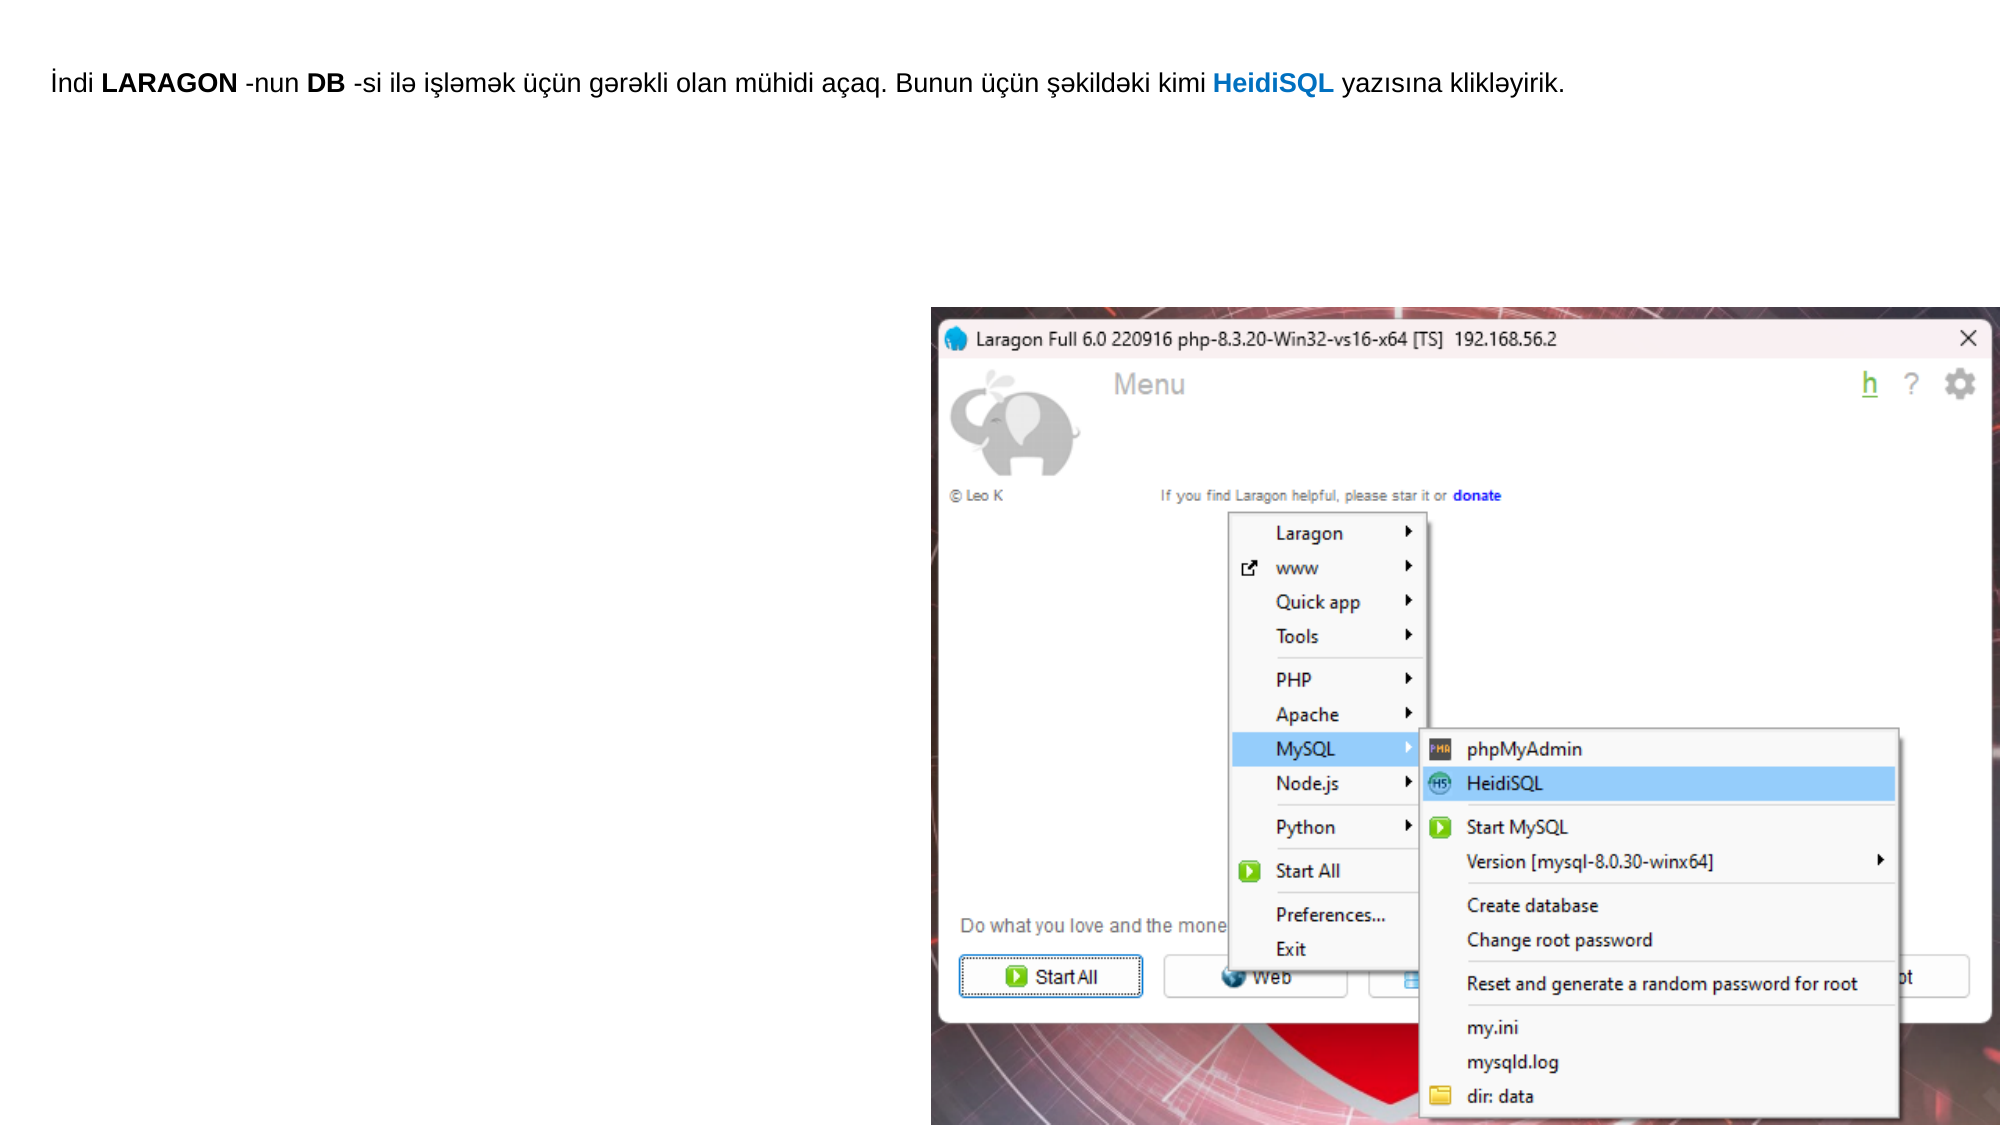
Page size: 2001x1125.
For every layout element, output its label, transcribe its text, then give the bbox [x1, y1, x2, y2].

picture [931, 307, 2000, 1125]
text_box İndi LARAGON -nun DB -si ilə işləmək üçün gərəkli olan mühidi açaq. Bunun üçün şəkildəki kimi HeidiSQL yazısına klikləyirik. [35, 41, 1965, 106]
